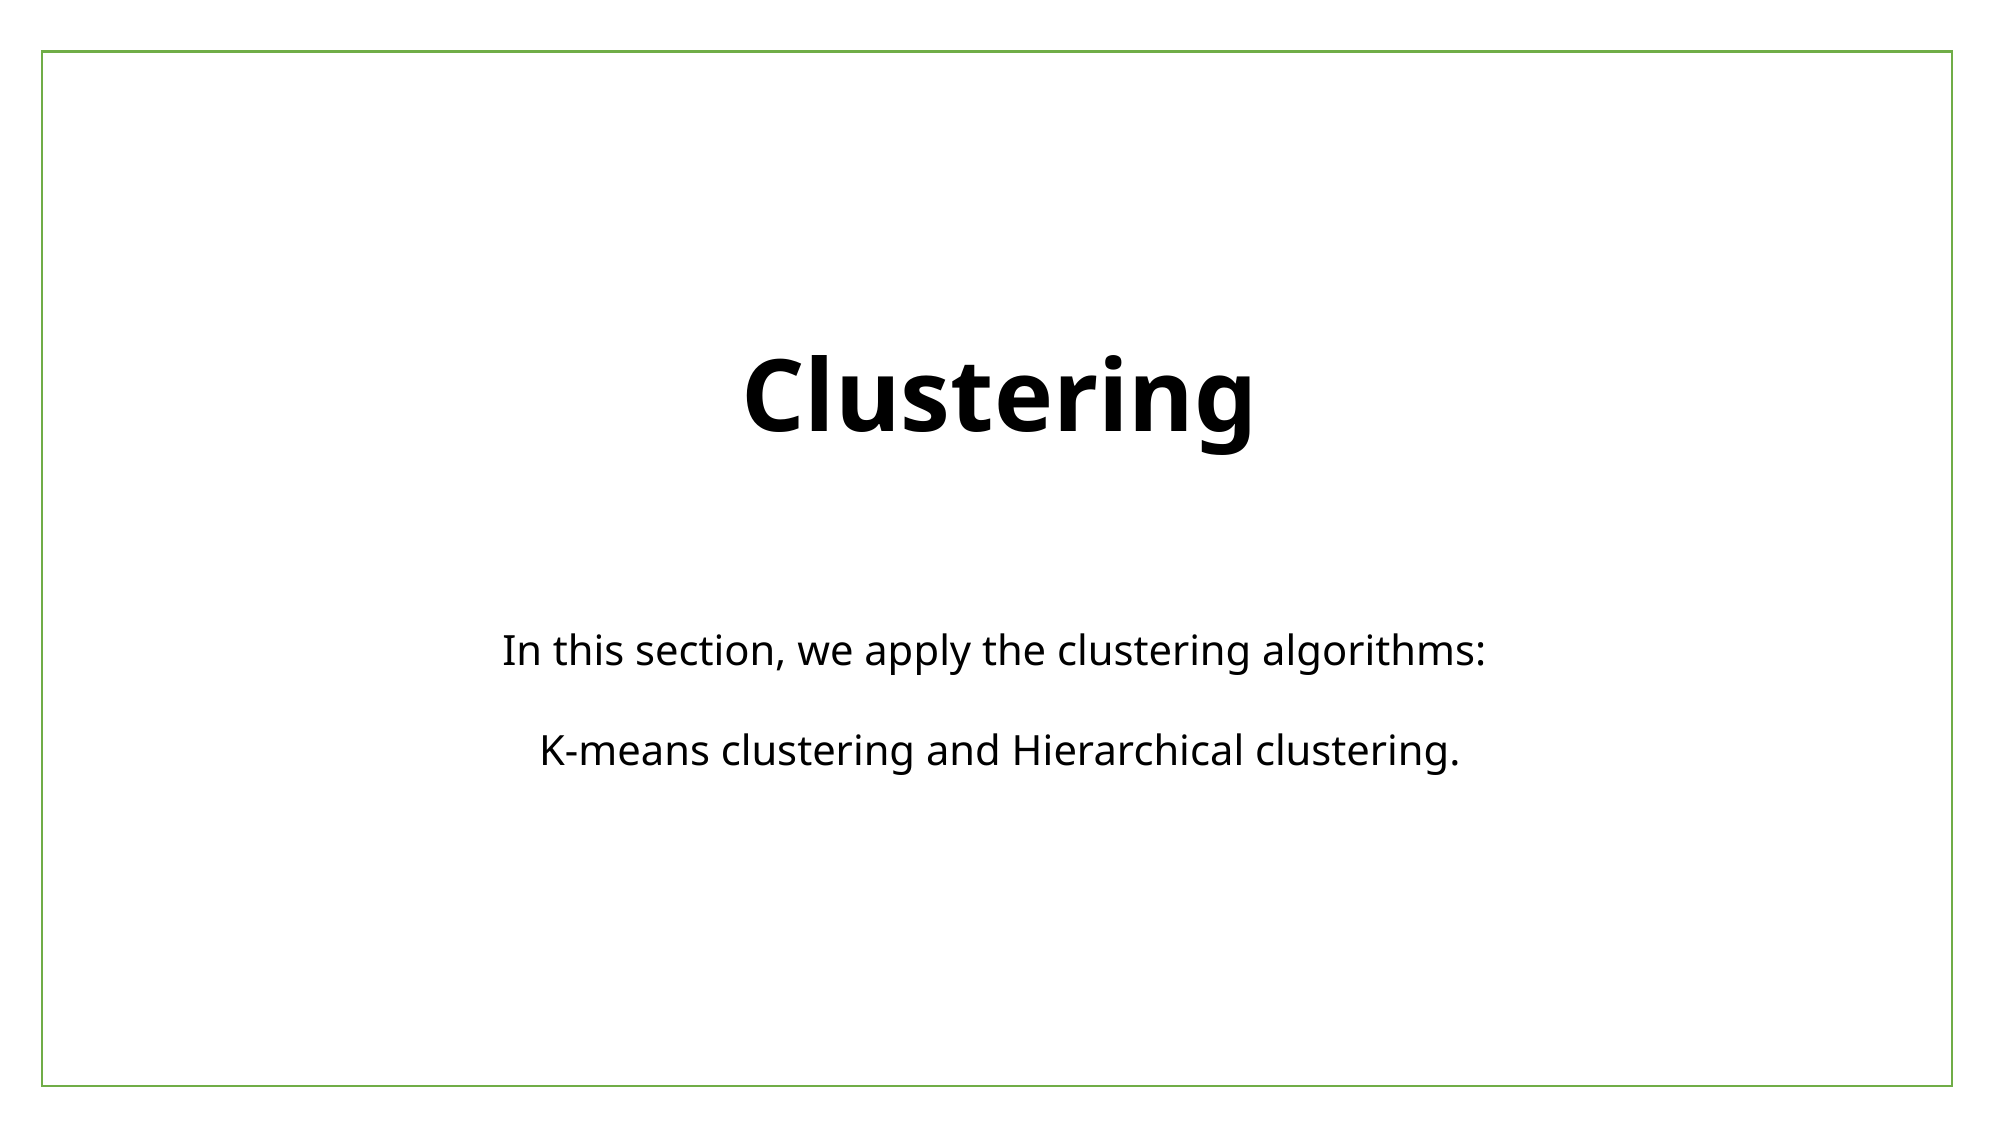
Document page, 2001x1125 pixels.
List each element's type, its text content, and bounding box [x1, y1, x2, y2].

title Clustering [249, 184, 1750, 576]
subtitle In this section, we apply the clustering algorithms: K-means clustering and Hierarchical clustering. [249, 590, 1750, 923]
